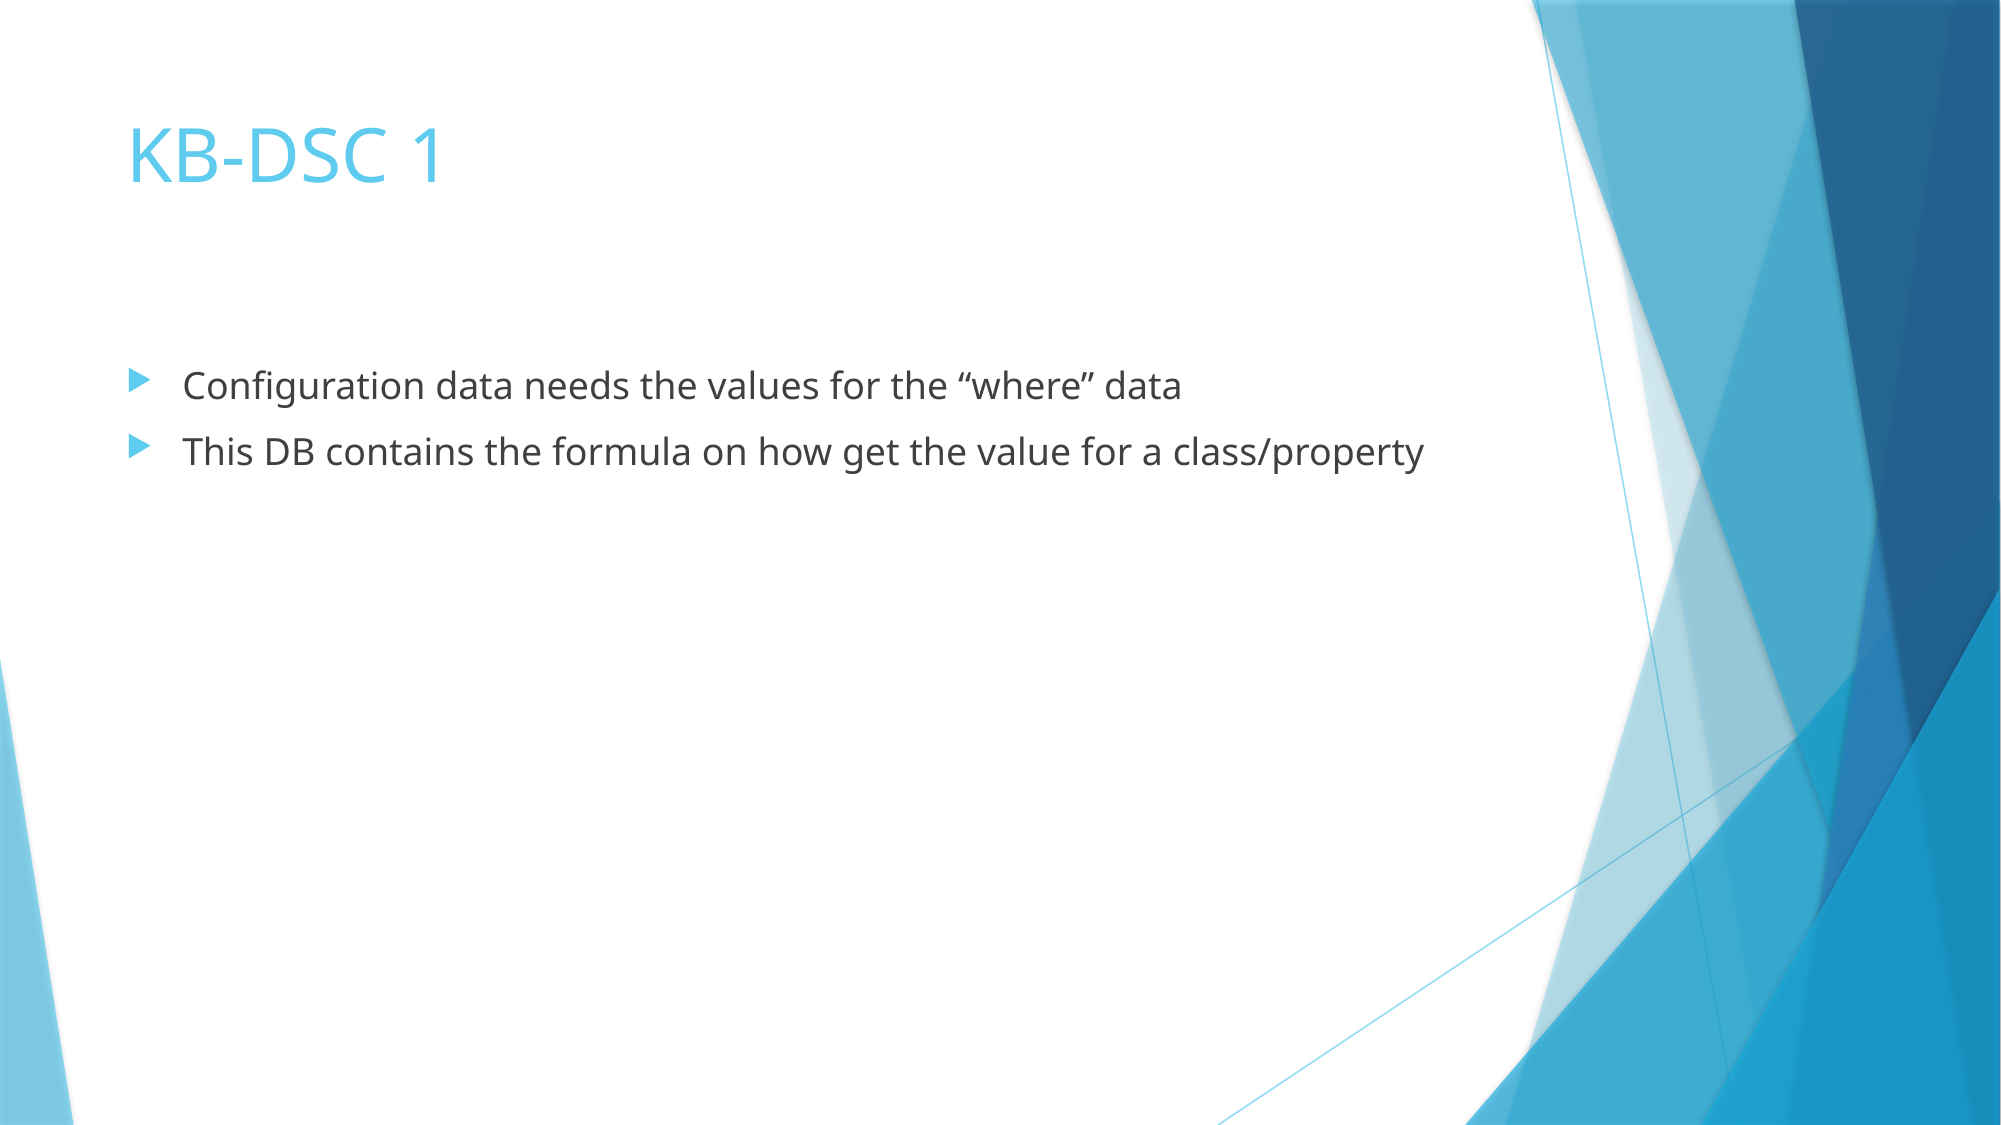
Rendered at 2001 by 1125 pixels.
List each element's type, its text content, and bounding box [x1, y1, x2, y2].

title KB-DSC 1 [111, 99, 1522, 317]
list Configuration data needs the values for the “where” data This DB contains the formula on how get the value for a class/property [111, 354, 1522, 992]
